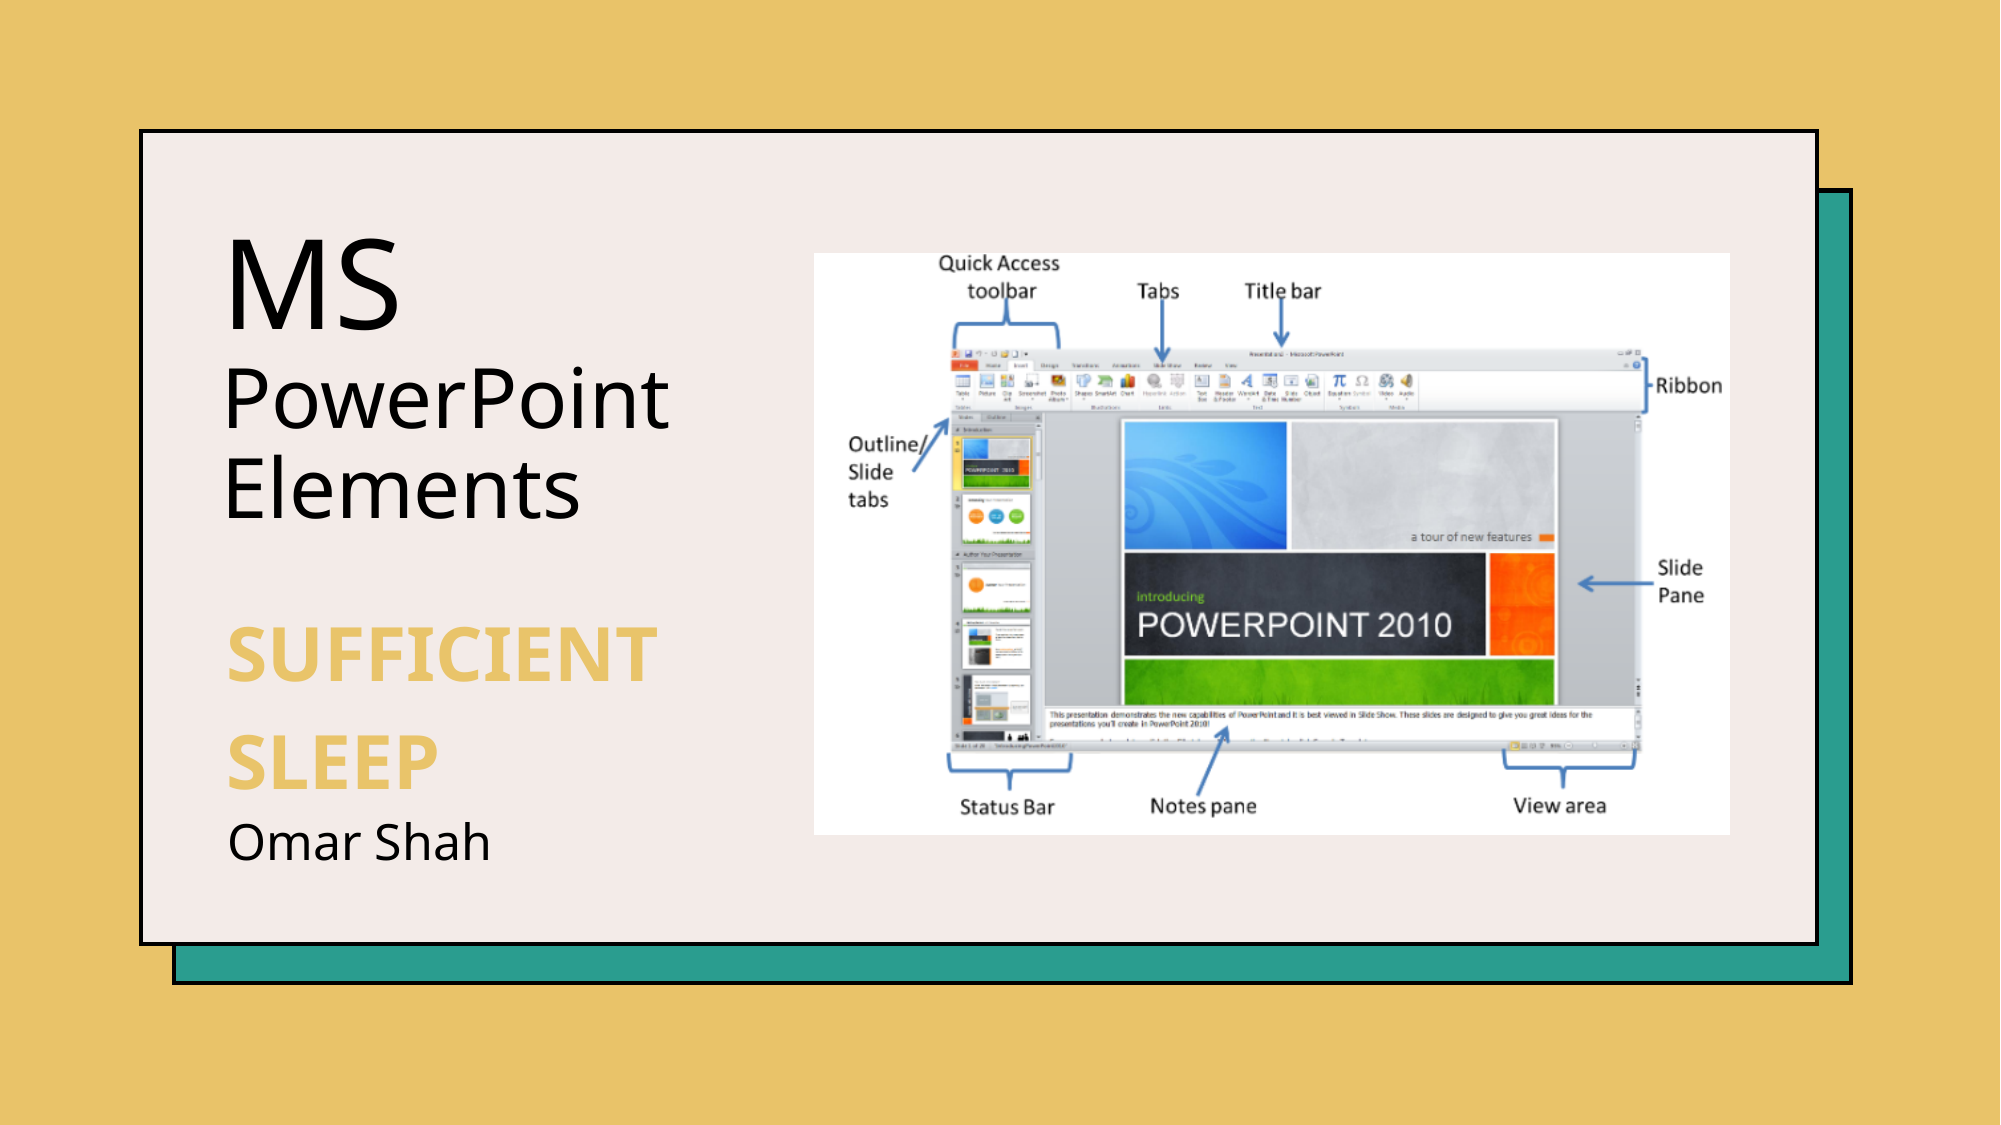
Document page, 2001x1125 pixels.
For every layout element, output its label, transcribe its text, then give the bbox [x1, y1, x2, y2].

title MS PowerPoint Elements [206, 263, 739, 544]
subtitle SUFFICIENT SLEEP [202, 581, 810, 689]
picture [814, 253, 1730, 835]
text_box Omar Shah [212, 802, 746, 878]
